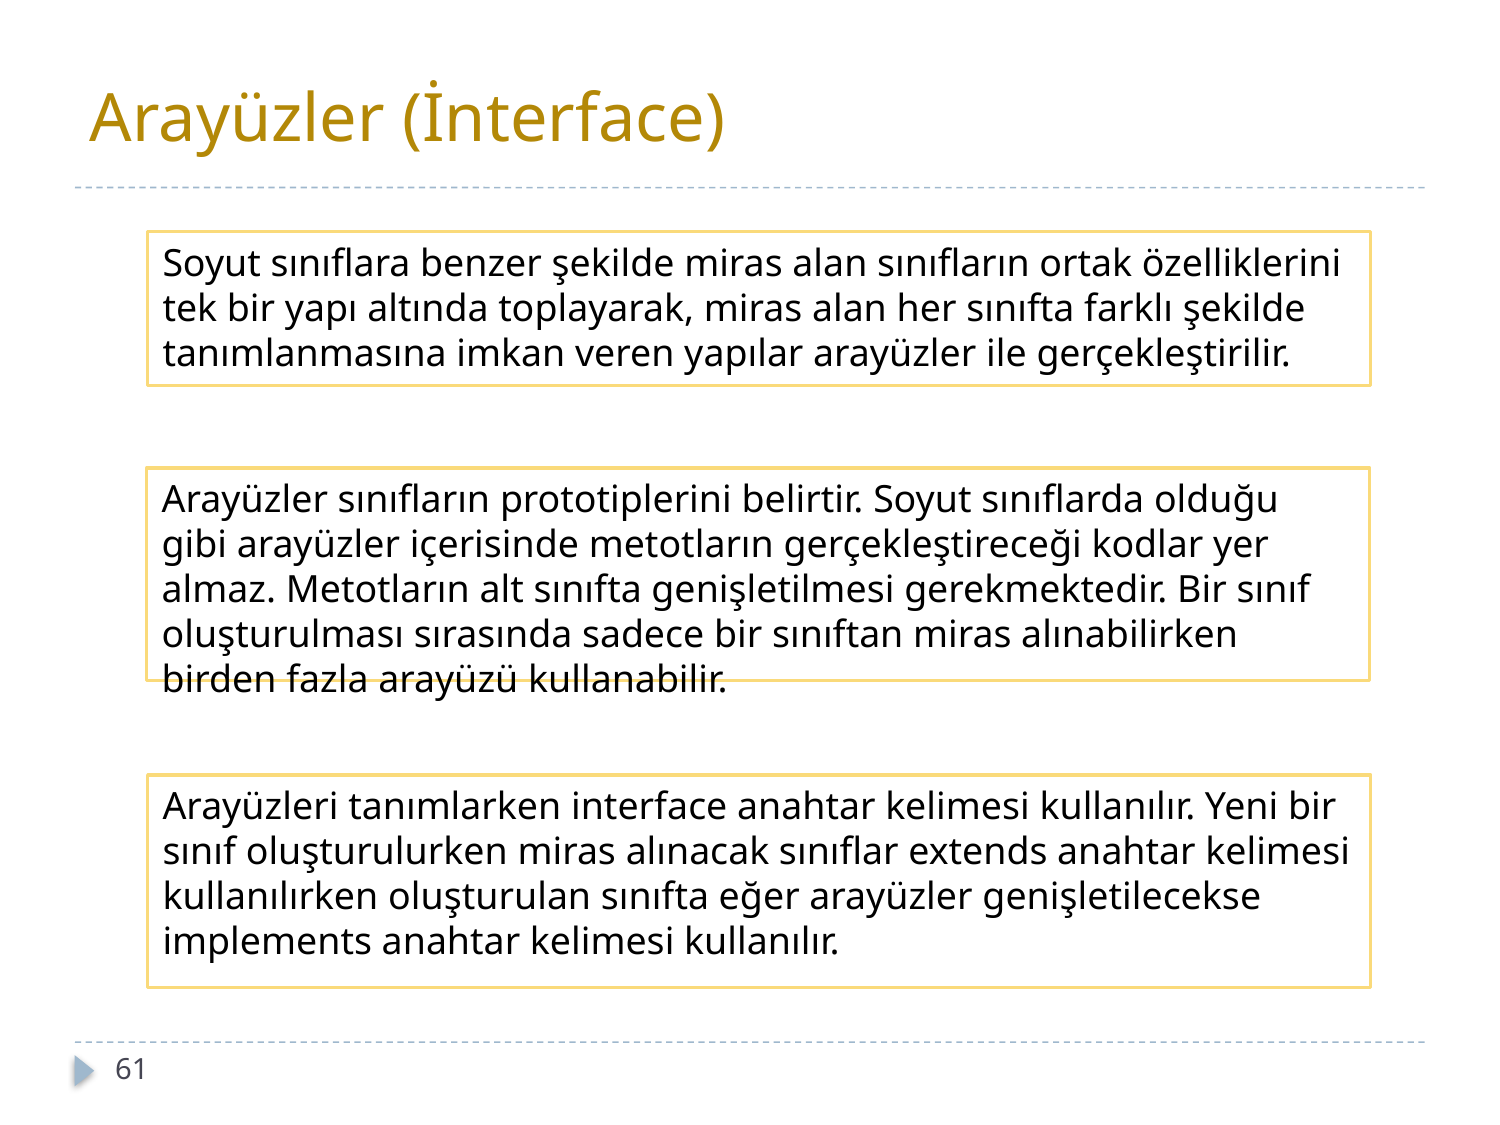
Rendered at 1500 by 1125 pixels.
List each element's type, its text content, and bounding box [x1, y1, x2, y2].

slide_number 61 [100, 1042, 426, 1103]
text_box Arayüzler sınıfların prototiplerini belirtir. Soyut sınıflarda olduğu gibi arayüzler içerisinde metotların gerçekleştireceği kodlar yer almaz. Metotların alt sınıfta genişletilmesi gerekmektedir. Bir sınıf oluşturulması sırasında sadece bir sınıftan miras alınabilirken birden fazla arayüzü kullanabilir. [145, 466, 1371, 682]
title Arayüzler (İnterface) [75, 75, 1425, 163]
text_box Soyut sınıflara benzer şekilde miras alan sınıfların ortak özelliklerini tek bir yapı altında toplayarak, miras alan her sınıfta farklı şekilde tanımlanmasına imkan veren yapılar arayüzler ile gerçekleştirilir. [146, 230, 1372, 387]
text_box Arayüzleri tanımlarken interface anahtar kelimesi kullanılır. Yeni bir sınıf oluşturulurken miras alınacak sınıflar extends anahtar kelimesi kullanılırken oluşturulan sınıfta eğer arayüzler genişletilecekse implements anahtar kelimesi kullanılır. [146, 773, 1372, 989]
